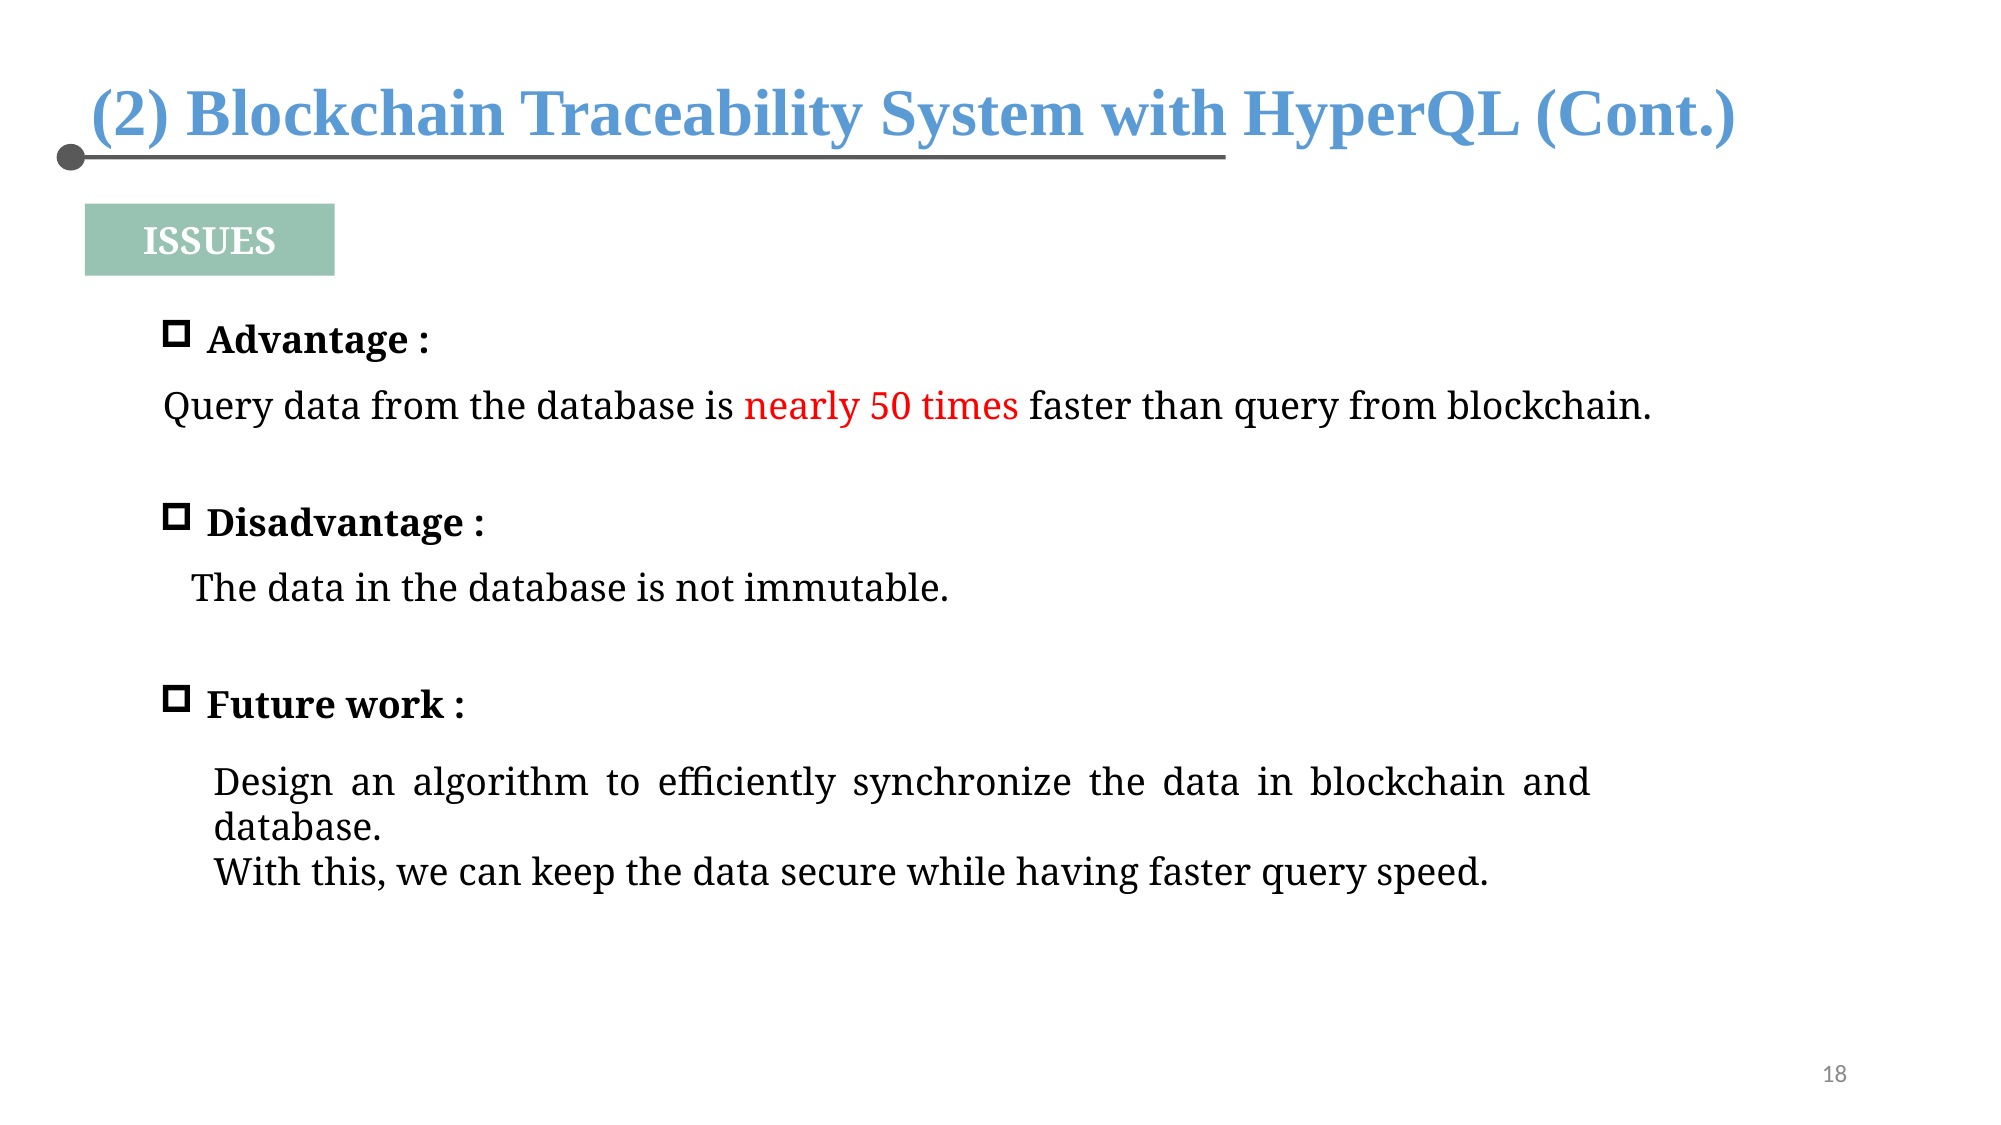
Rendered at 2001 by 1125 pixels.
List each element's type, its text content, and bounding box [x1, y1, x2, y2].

text_box [55, 142, 86, 172]
text_box ISSUES [84, 203, 336, 277]
text_box Disadvantage : [145, 491, 1723, 551]
slide_number 18 [1412, 1042, 1863, 1103]
text_box Query data from the database is nearly 50 times faster than query from blockchain. [148, 374, 1668, 435]
text_box (2) Blockchain Traceability System with HyperQL (Cont.) [76, 61, 1755, 157]
text_box Design an algorithm to efficiently synchronize the data in blockchain and database. With this, we can keep the data secure while having faster query speed. [198, 750, 1608, 900]
text_box Advantage : [145, 309, 1723, 369]
text_box Future work : [145, 673, 1723, 734]
text_box The data in the database is not immutable. [175, 557, 965, 617]
